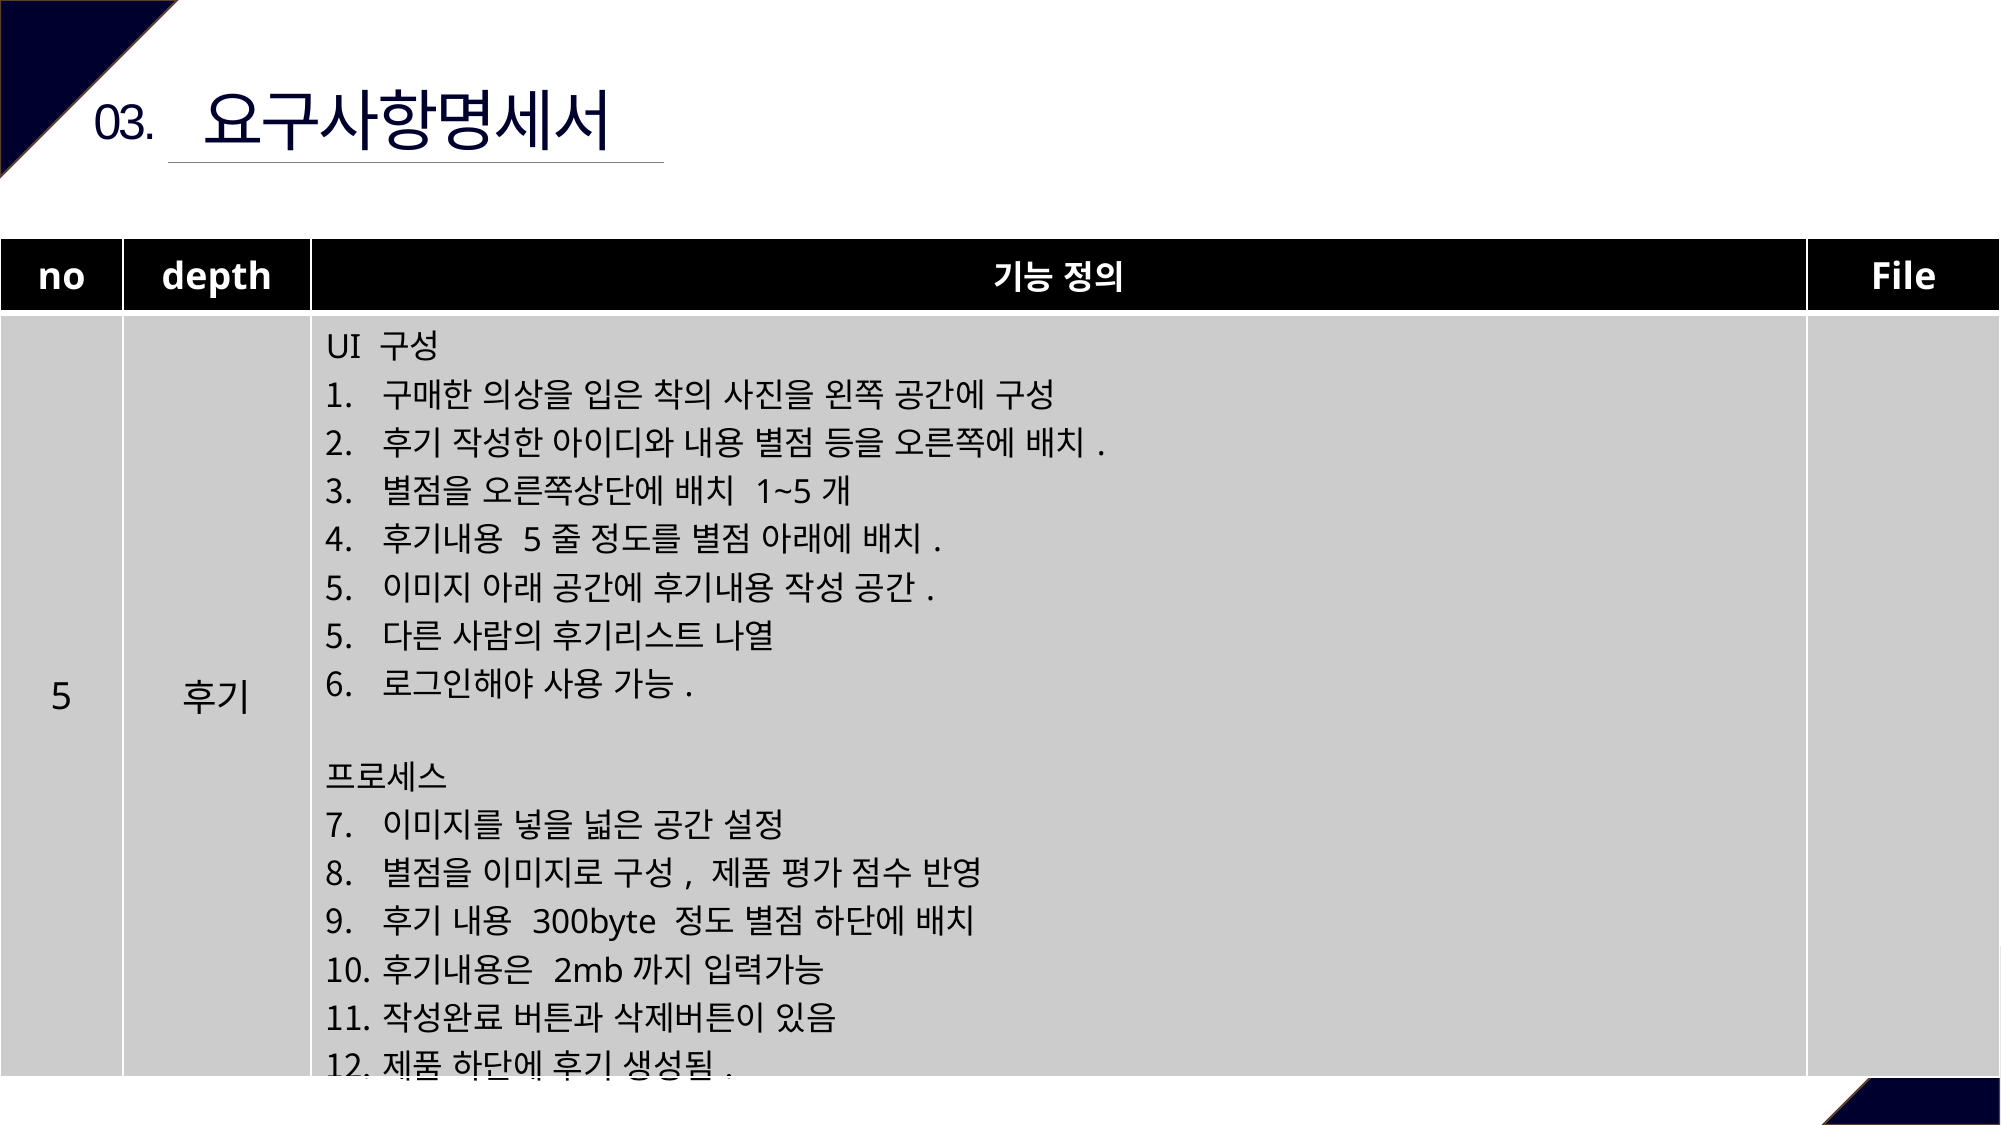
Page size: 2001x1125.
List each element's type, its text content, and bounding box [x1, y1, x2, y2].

table_header no [1, 239, 122, 310]
text_box 요구사항명세서 [187, 71, 629, 162]
table_header depth [124, 239, 310, 310]
table_cell 후기 [124, 316, 310, 1076]
text_box 요구사항명세서 [187, 163, 629, 167]
table_cell 5 [1, 316, 122, 1076]
table_cell [1808, 316, 1999, 1076]
table_header 기능 정의 [312, 239, 1806, 310]
text_box 03. [78, 81, 172, 157]
table_cell UI 구성 구매한 의상을 입은 착의 사진을 왼쪽 공간에 구성 후기 작성한 아이디와 내용 별점 등을 오른쪽에 배치. 별점을 오른쪽상단에 배치 1~5개 후기내용 5줄 정도를 별점 아래에 배치. 이미지 아래 공간에 후기내용 작성 공간. 다른 사람의 후기리스트 나열 로그인해야 사용 가능. 프로세스 이미지를 넣을 넓은 공간 설정 별점을 이미지로 구성, 제품 평가 점수 반영 후기 내용 300byte 정도 별점 하단에 배치 후기내용은 2mb까지 입력가능 작성완료 버튼과 삭제버튼이 있음 제품 하단에 후기 생성됨. [312, 316, 1806, 1076]
table_header File [1808, 239, 1999, 310]
